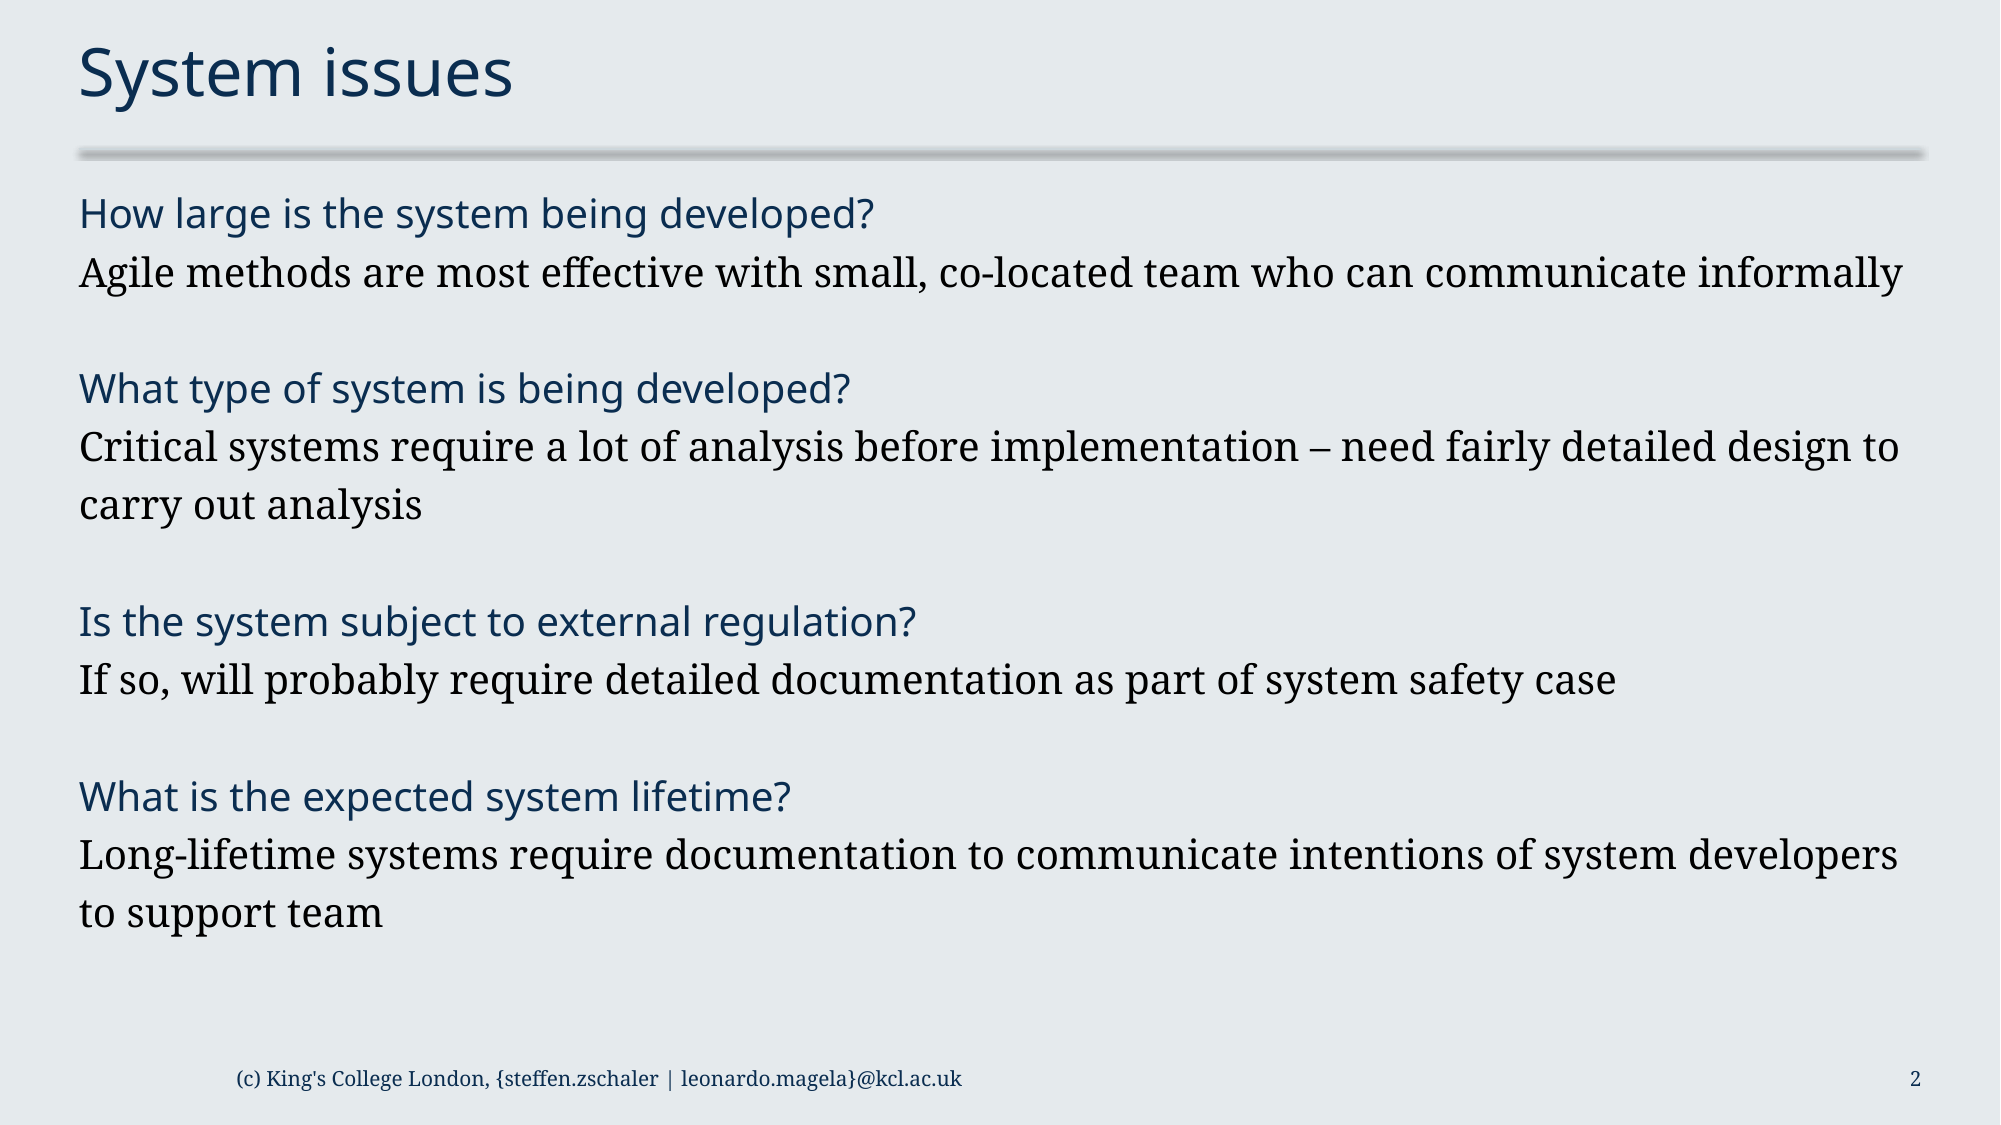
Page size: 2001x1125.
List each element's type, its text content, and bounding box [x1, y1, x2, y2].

footer (c) King's College London, {steffen.zschaler | leonardo.magela}@kcl.ac.uk [236, 1065, 1763, 1125]
list How large is the system being developed? Agile methods are most effective with small, co-located team who can communicate informally What type of system is being developed? Critical systems require a lot of analysis before implementation – need fairly detailed design to carry out analysis Is the system subject to external regulation? If so, will probably require detailed documentation as part of system safety case What is the expected system lifetime? Long-lifetime systems require documentation to communicate intentions of system developers to support team [78, 178, 1922, 976]
slide_number 2 [1763, 1065, 1922, 1125]
title System issues [78, 29, 1922, 148]
